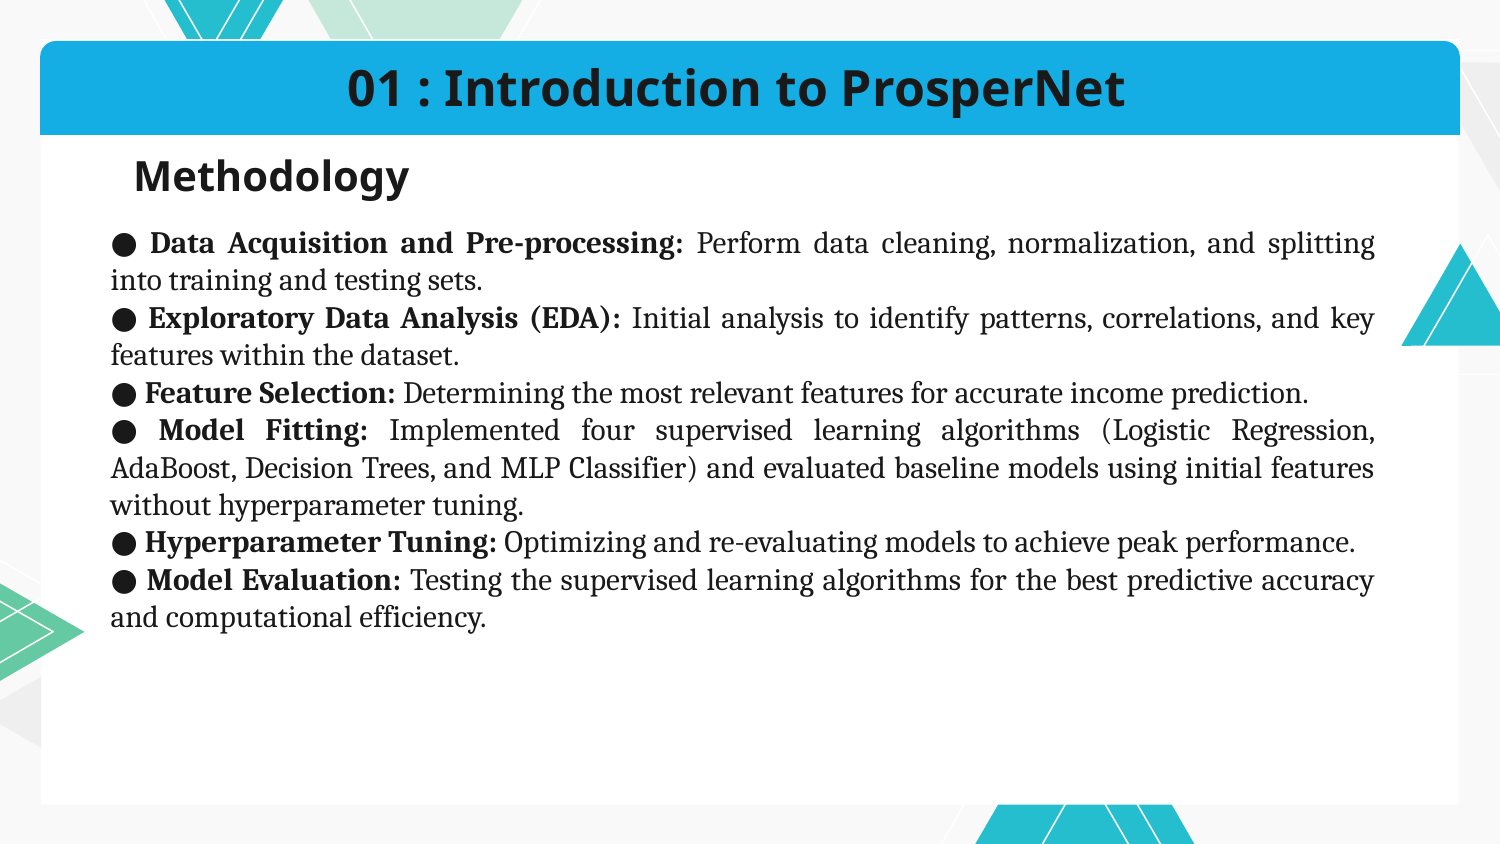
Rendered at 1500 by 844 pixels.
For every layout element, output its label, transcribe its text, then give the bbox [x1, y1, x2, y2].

text_box [40, 40, 82, 135]
title Methodology [118, 135, 1382, 207]
text_box [1405, 40, 1460, 135]
title 01 : Introduction to ProsperNet [82, 40, 1405, 135]
title ● Data Acquisition and Pre-processing: Perform data cleaning, normalization, and splitting into training and testing sets. ● Exploratory Data Analysis (EDA): Initial analysis to identify patterns, correlations, and key features within the dataset. ● Feature Selection: Determining the most relevant features for accurate income prediction. ● Model Fitting: Implemented four supervised learning algorithms (Logistic Regression, AdaBoost, Decision Trees, and MLP Classifier) and evaluated baseline models using initial features without hyperparameter tuning. ● Hyperparameter Tuning: Optimizing and re-evaluating models to achieve peak performance. ● Model Evaluation: Testing the supervised learning algorithms for the best predictive accuracy and computational efficiency. [95, 207, 1392, 702]
